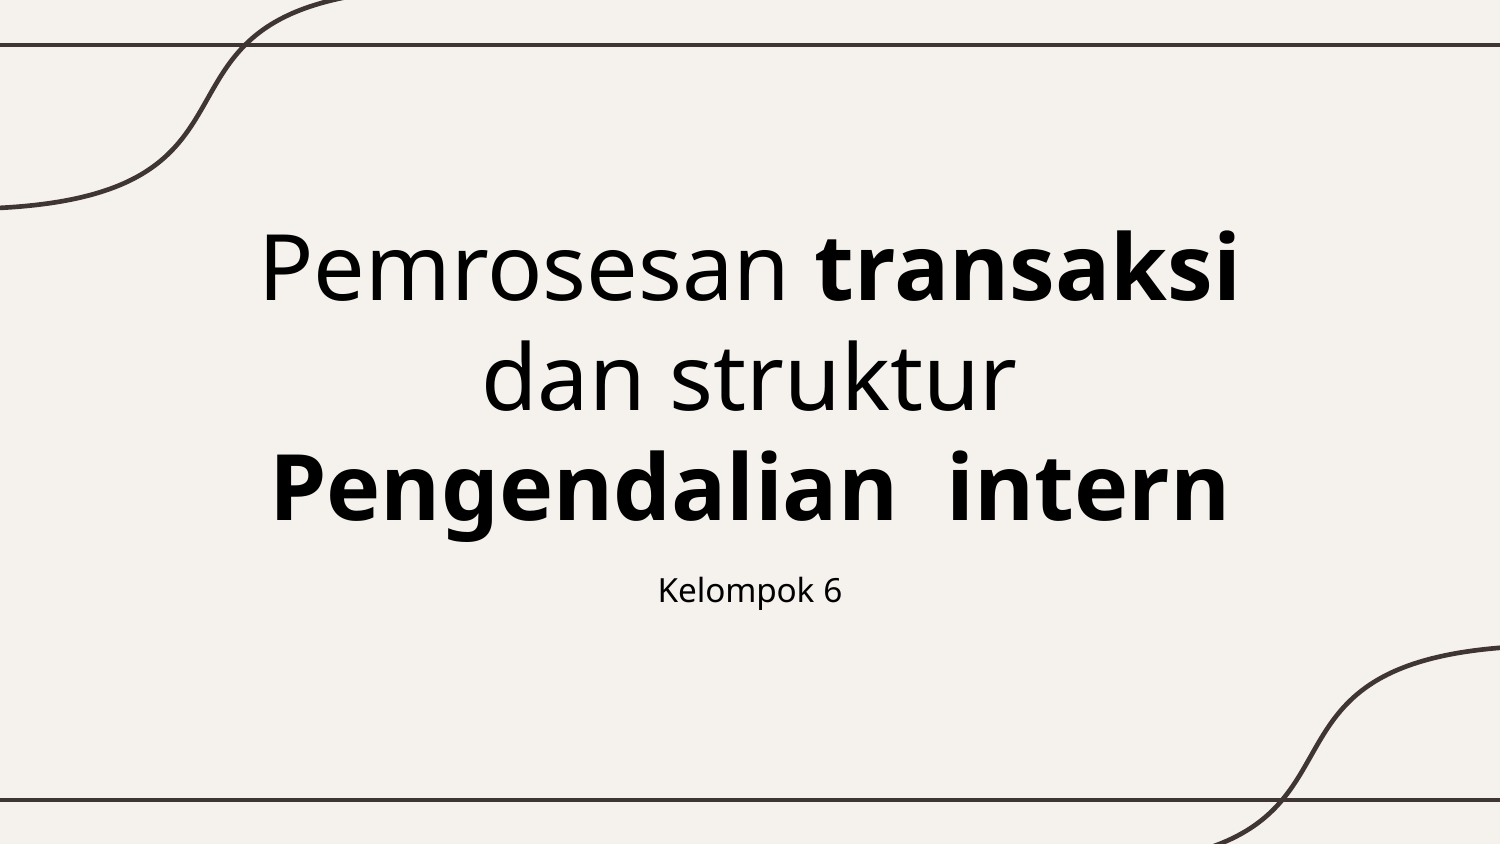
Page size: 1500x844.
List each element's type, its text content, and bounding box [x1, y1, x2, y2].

subtitle Kelompok 6 [170, 553, 1330, 627]
title Pemrosesan transaksi dan struktur Pengendalian intern [170, 217, 1330, 553]
